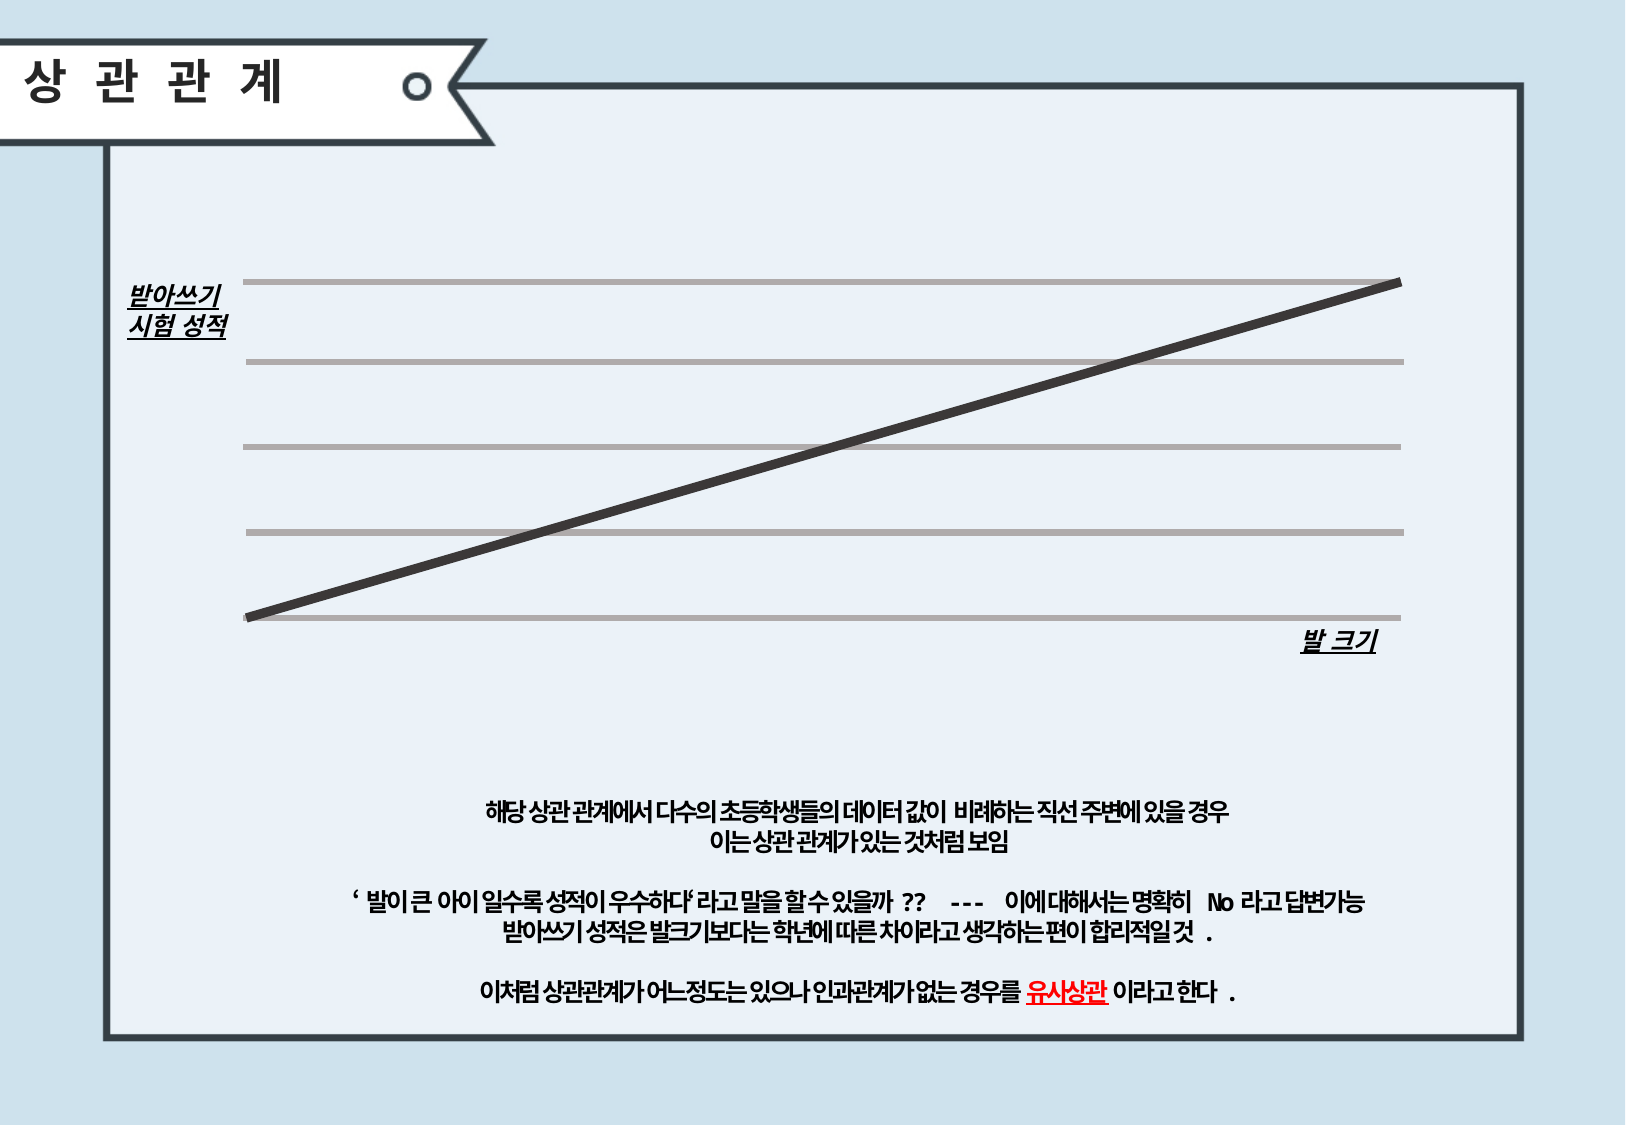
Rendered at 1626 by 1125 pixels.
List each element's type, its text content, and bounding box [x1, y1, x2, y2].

text_box 받아쓰기 시험 성적 [112, 273, 267, 349]
picture [0, 0, 1626, 1125]
text_box 상 관 관 계 [0, 44, 421, 117]
text_box 발 크기 [1285, 618, 1434, 663]
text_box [246, 281, 1402, 619]
text_box 해당 상관 관계에서 다수의 초등학생들의 데이터 값이 비례하는 직선 주변에 있을 경우 이는 상관 관계가 있는 것처럼 보임 ‘발이 큰 아이 일수록 성적이 우수하다‘ 라고 말을 할 수 있을까?? --- 이에 대해서는 명확히 No라고 답변가능 받아쓰기 성적은 발크기보다는 학년에 따른 차이라고 생각하는 편이 합리적일 것. 이처럼 상관관계가 어느정도는 있으나 인과관계가 없는 경우를 유사상관 이라고 한다. [246, 788, 1473, 1014]
